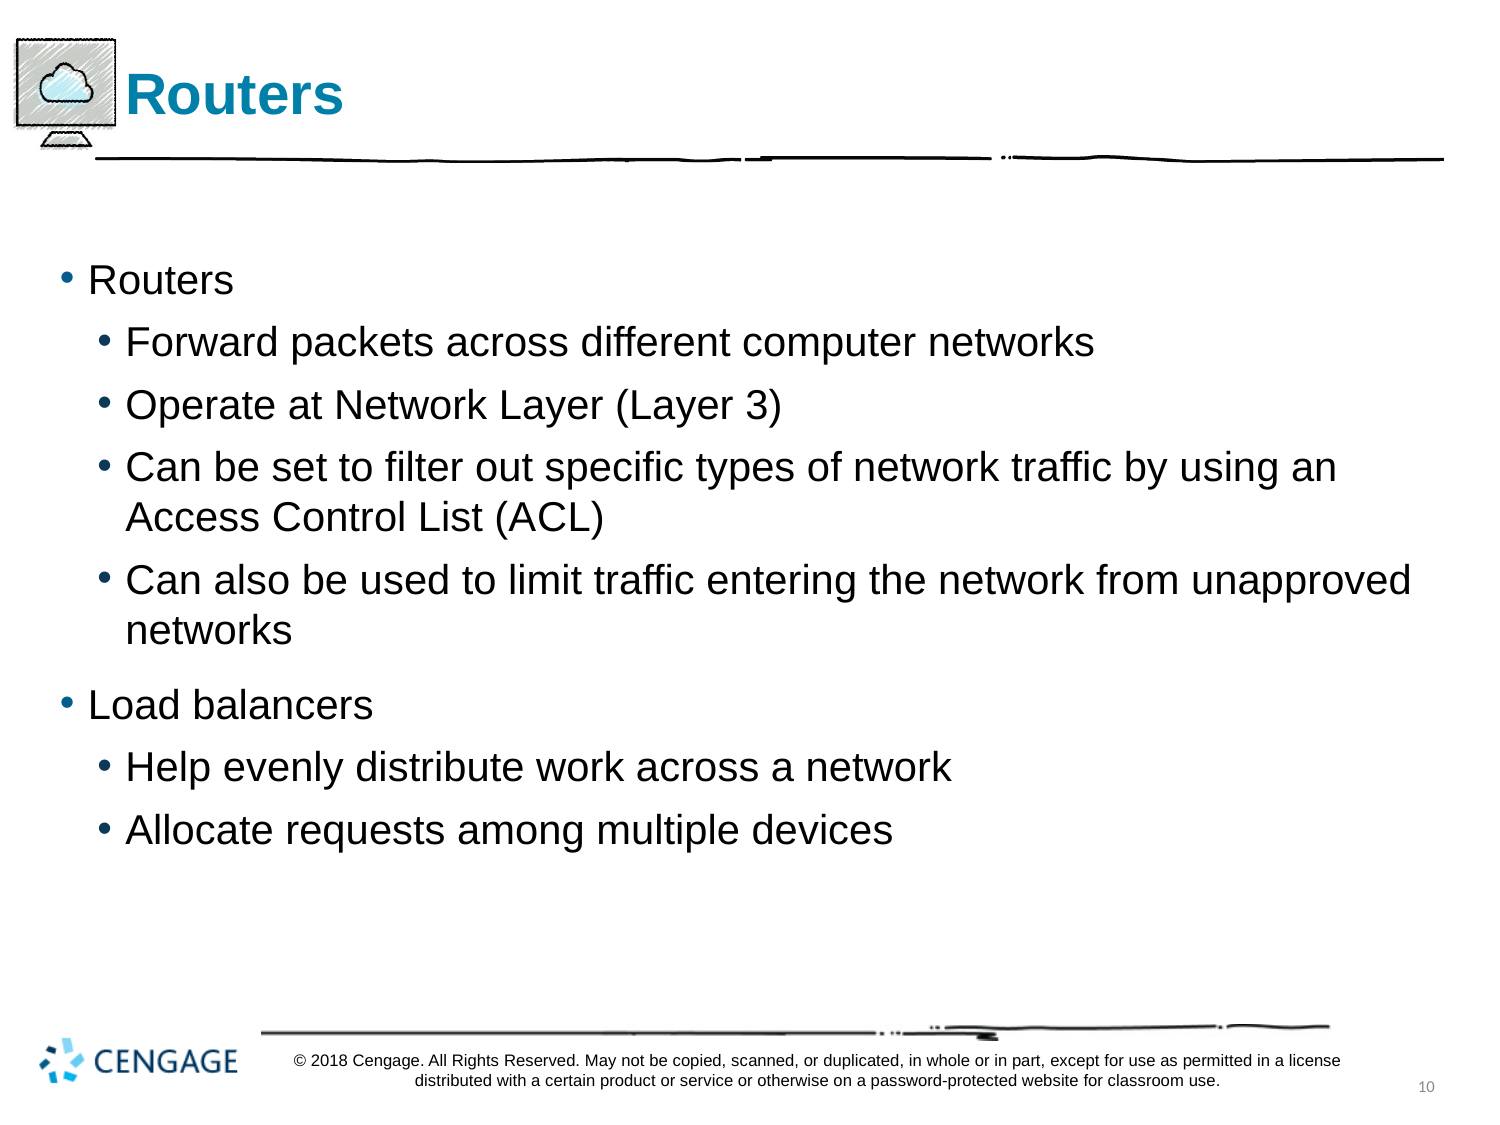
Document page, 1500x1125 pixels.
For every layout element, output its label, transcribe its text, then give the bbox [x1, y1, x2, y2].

picture [19, 1024, 250, 1096]
title Routers [125, 55, 1442, 127]
picture [95, 155, 1444, 163]
picture [13, 36, 117, 151]
list Routers Forward packets across different computer networks Operate at Network Layer (Layer 3) Can be set to filter out specific types of network traffic by using an Access Control List (A C L) Can also be used to limit traffic entering the network from unapproved networks Load balancers Help evenly distribute work across a network Allocate requests among multiple devices [59, 252, 1441, 859]
picture [261, 1024, 1331, 1041]
footer © 2018 Cengage. All Rights Reserved. May not be copied, scanned, or duplicated, in whole or in part, except for use as permitted in a license distributed with a certain product or service or otherwise on a password-protected website for classroom use. [262, 1050, 1375, 1091]
